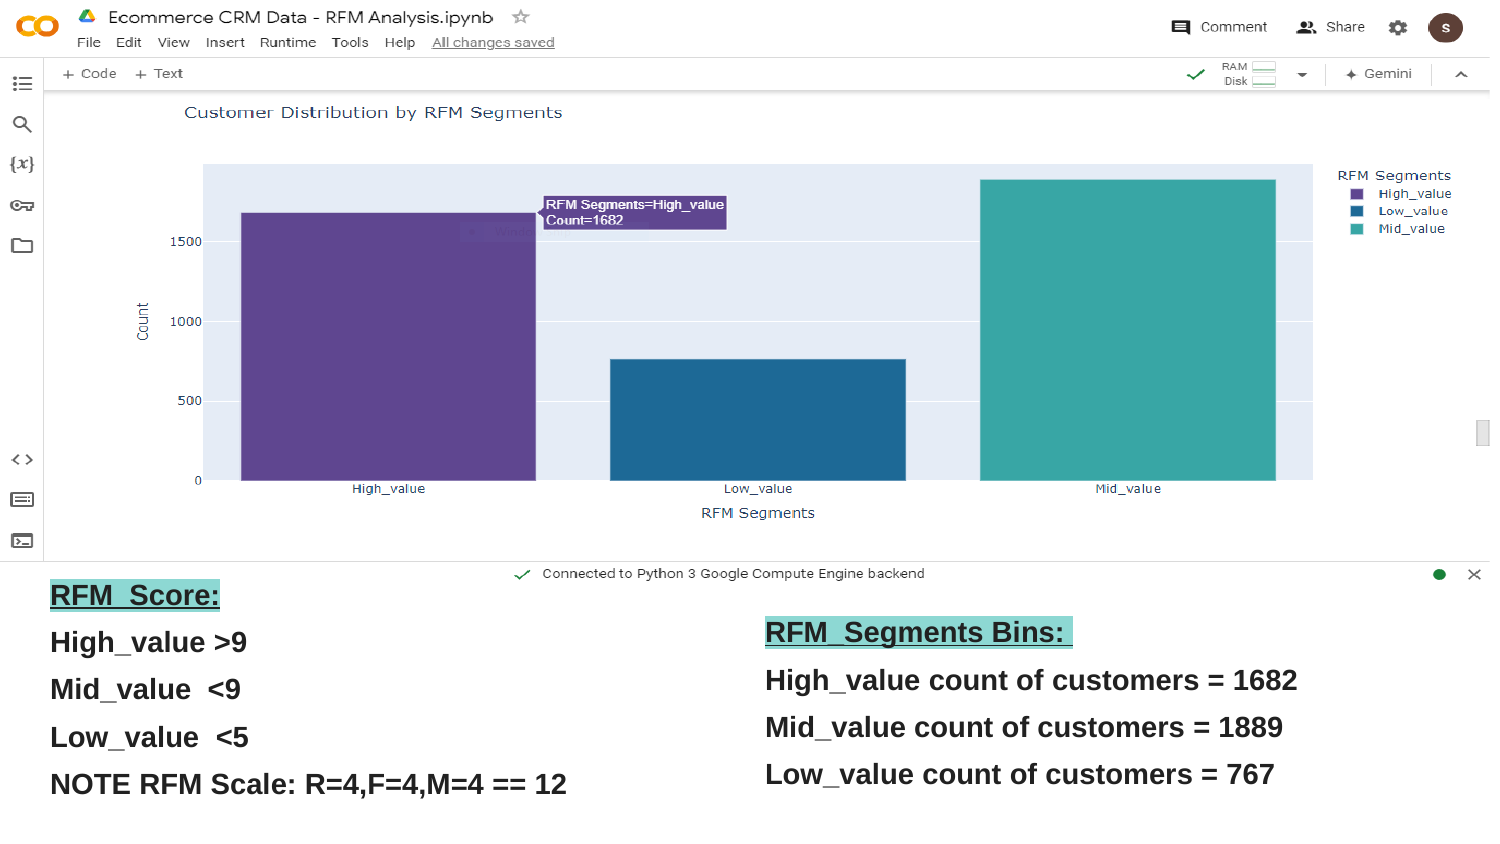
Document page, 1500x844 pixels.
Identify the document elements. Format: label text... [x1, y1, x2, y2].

picture [0, 0, 1490, 587]
text_box RFM_Segments Bins: High_value count of customers = 1682 Mid_value count of customers = 1889 Low_value count of customers = 767 [750, 596, 1454, 806]
text_box RFM_Score: High_value >9 Mid_value <9 Low_value <5 NOTE RFM Scale: R=4,F=4,M=4 == 12 [35, 596, 660, 844]
